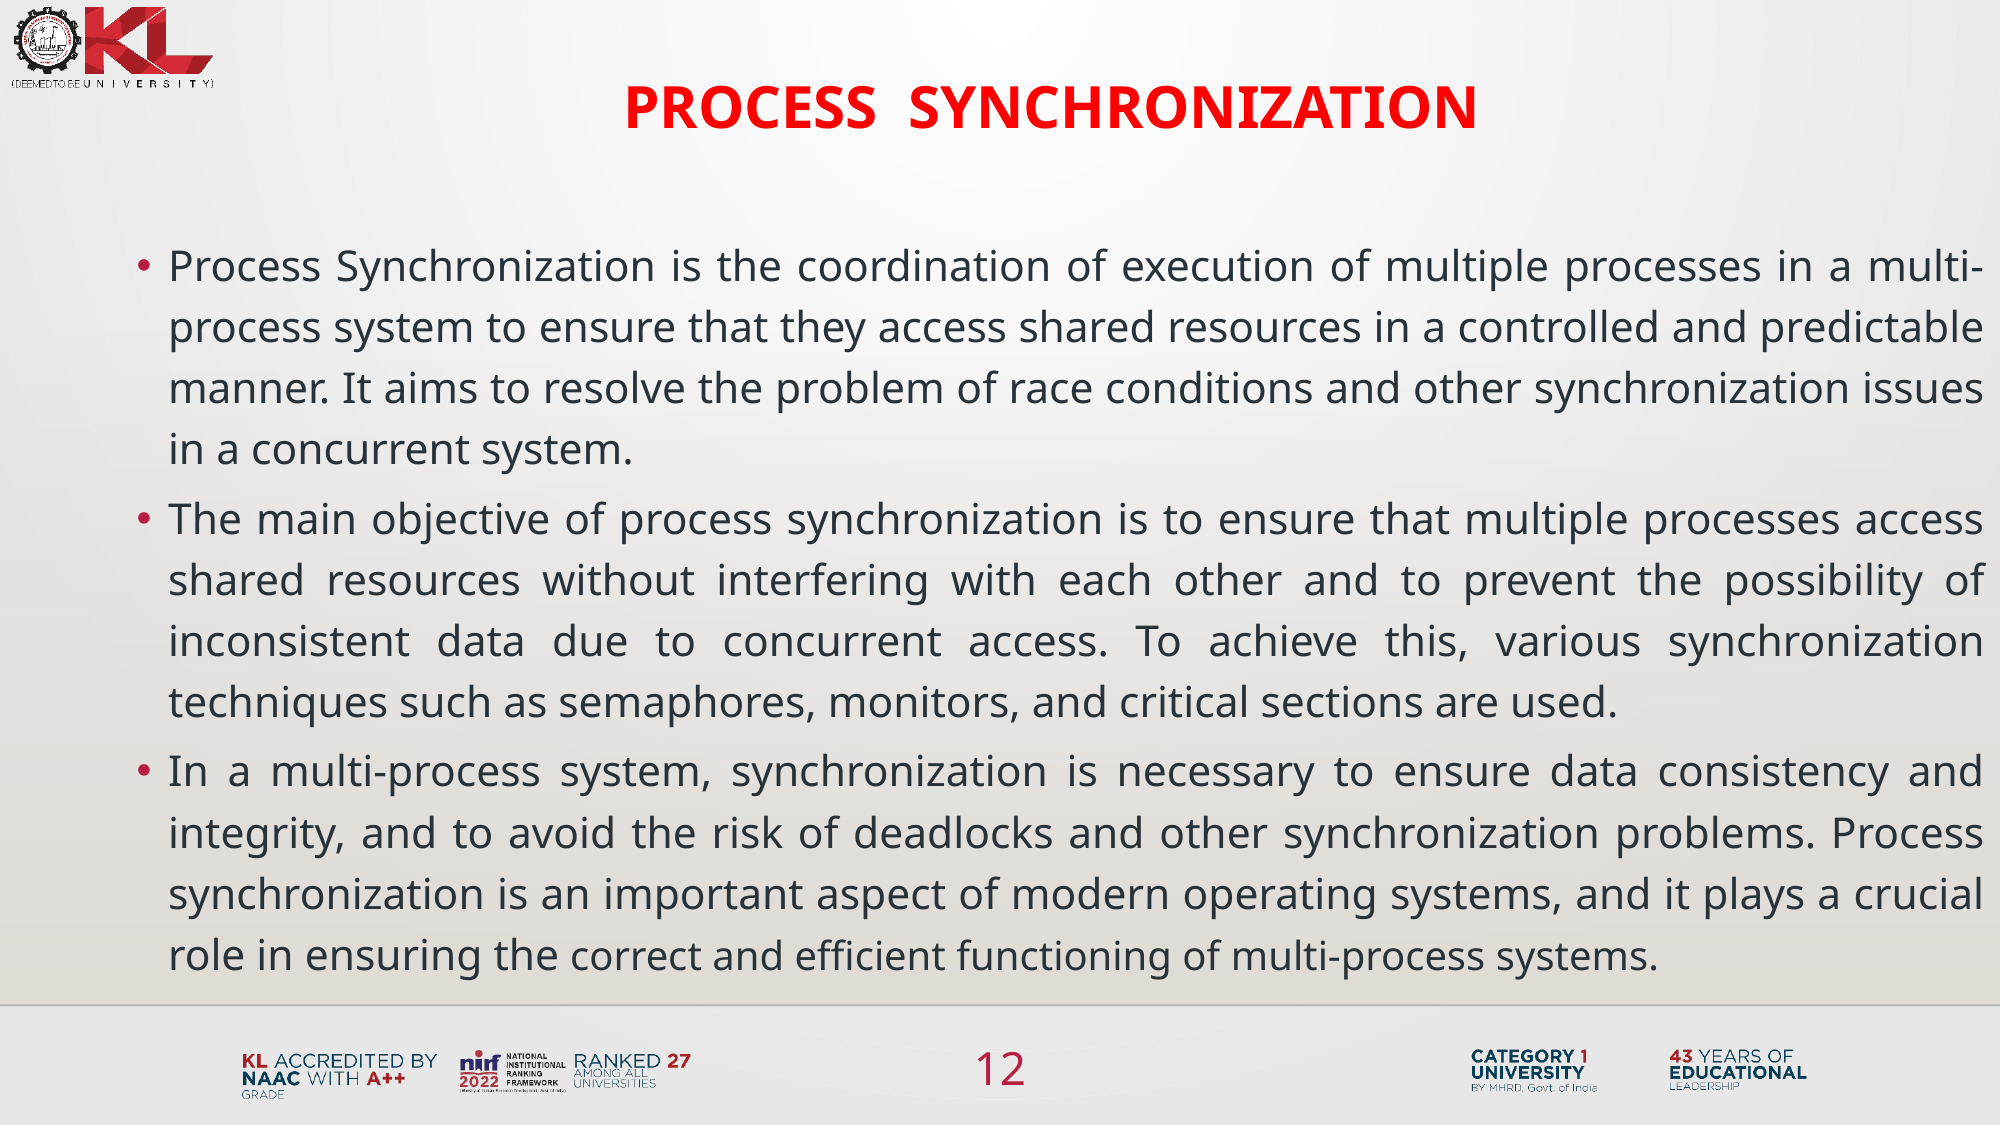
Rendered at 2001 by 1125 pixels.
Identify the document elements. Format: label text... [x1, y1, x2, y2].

list Process Synchronization is the coordination of execution of multiple processes in a multi-process system to ensure that they access shared resources in a controlled and predictable manner. It aims to resolve the problem of race conditions and other synchronization issues in a concurrent system. The main objective of process synchronization is to ensure that multiple processes access shared resources without interfering with each other and to prevent the possibility of inconsistent data due to concurrent access. To achieve this, various synchronization techniques such as semaphores, monitors, and critical sections are used. In a multi-process system, synchronization is necessary to ensure data consistency and integrity, and to avoid the risk of deadlocks and other synchronization problems. Process synchronization is an important aspect of modern operating systems, and it plays a crucial role in ensuring the correct and efficient functioning of multi-process systems. [121, 221, 2000, 1019]
title Process Synchronization [608, 70, 2000, 221]
picture [1447, 1045, 1814, 1101]
slide_number 12 [933, 1031, 1067, 1115]
picture [12, 5, 213, 88]
picture [238, 1045, 716, 1103]
